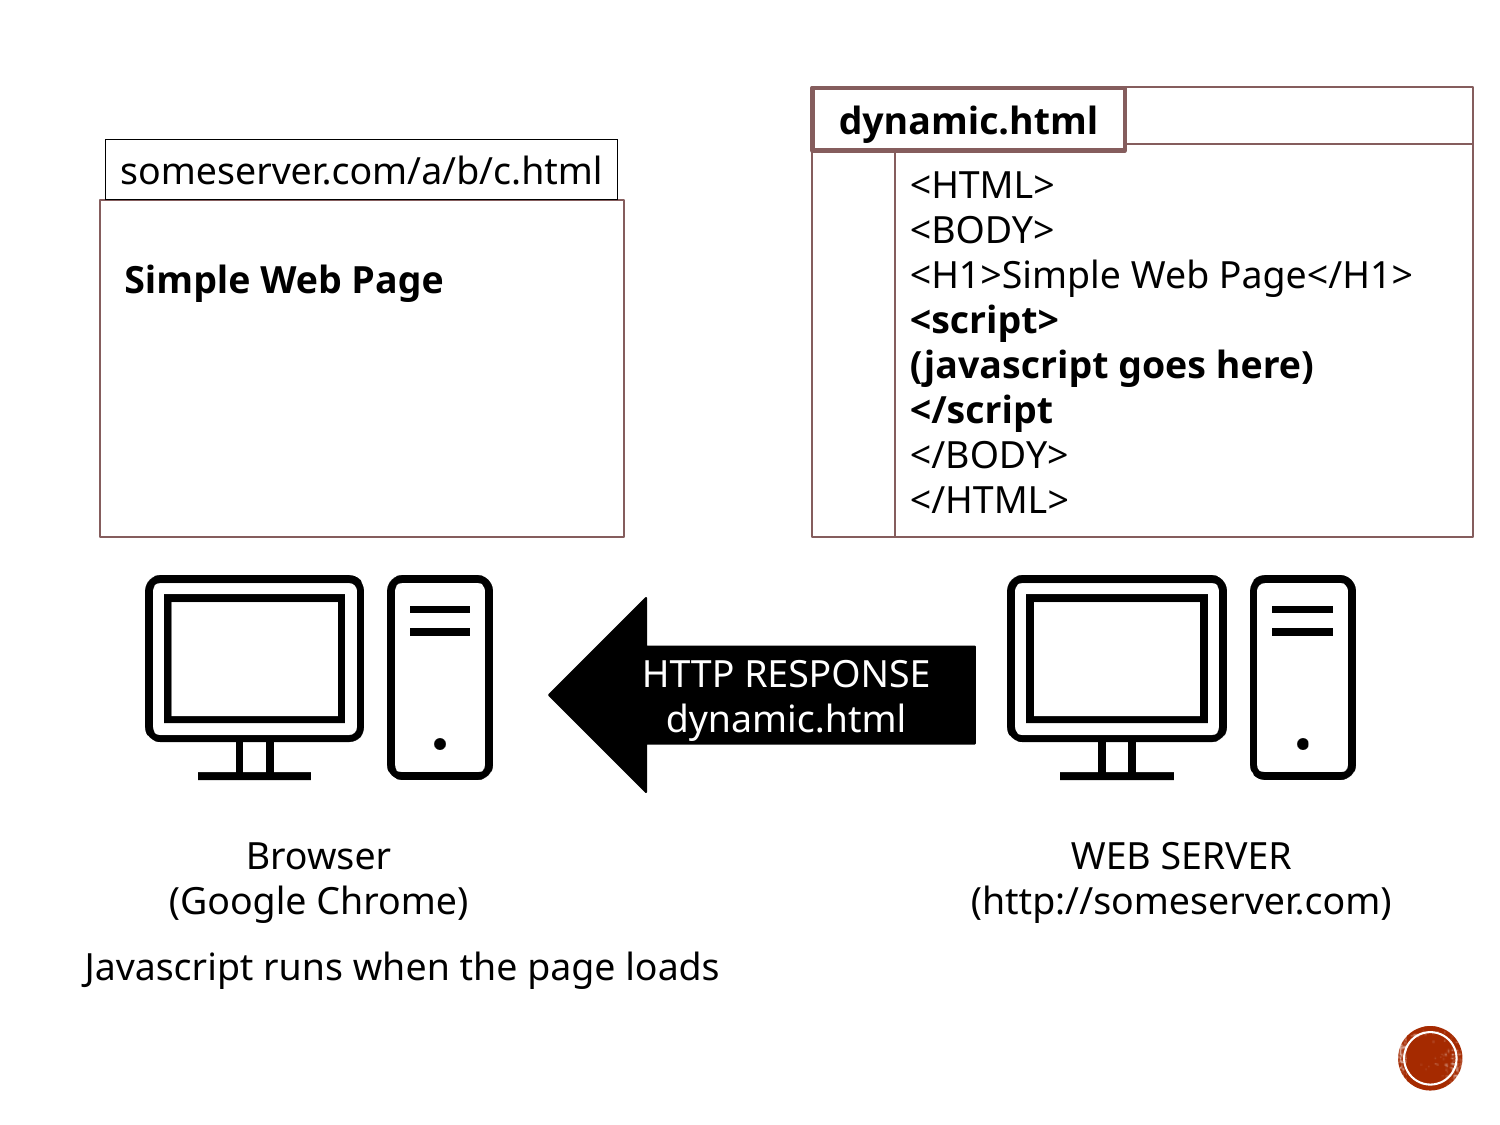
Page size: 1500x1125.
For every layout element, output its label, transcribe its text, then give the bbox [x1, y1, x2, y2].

text_box Javascript runs when the page loads [69, 935, 736, 996]
text_box WEB SERVER (http://someserver.com) [955, 824, 1407, 930]
text_box HTTP RESPONSE dynamic.html [548, 597, 976, 793]
picture [999, 499, 1363, 861]
text_box <HTML> <BODY> <H1>Simple Web Page</H1> <script> (javascript goes here) </script </BODY> </HTML> [811, 86, 1474, 538]
text_box Browser (Google Chrome) [153, 863, 484, 930]
picture [137, 502, 500, 863]
text_box someserver.com/a/b/c.html [105, 139, 618, 200]
text_box Simple Web Page [99, 199, 625, 538]
text_box dynamic.html [811, 87, 1126, 151]
